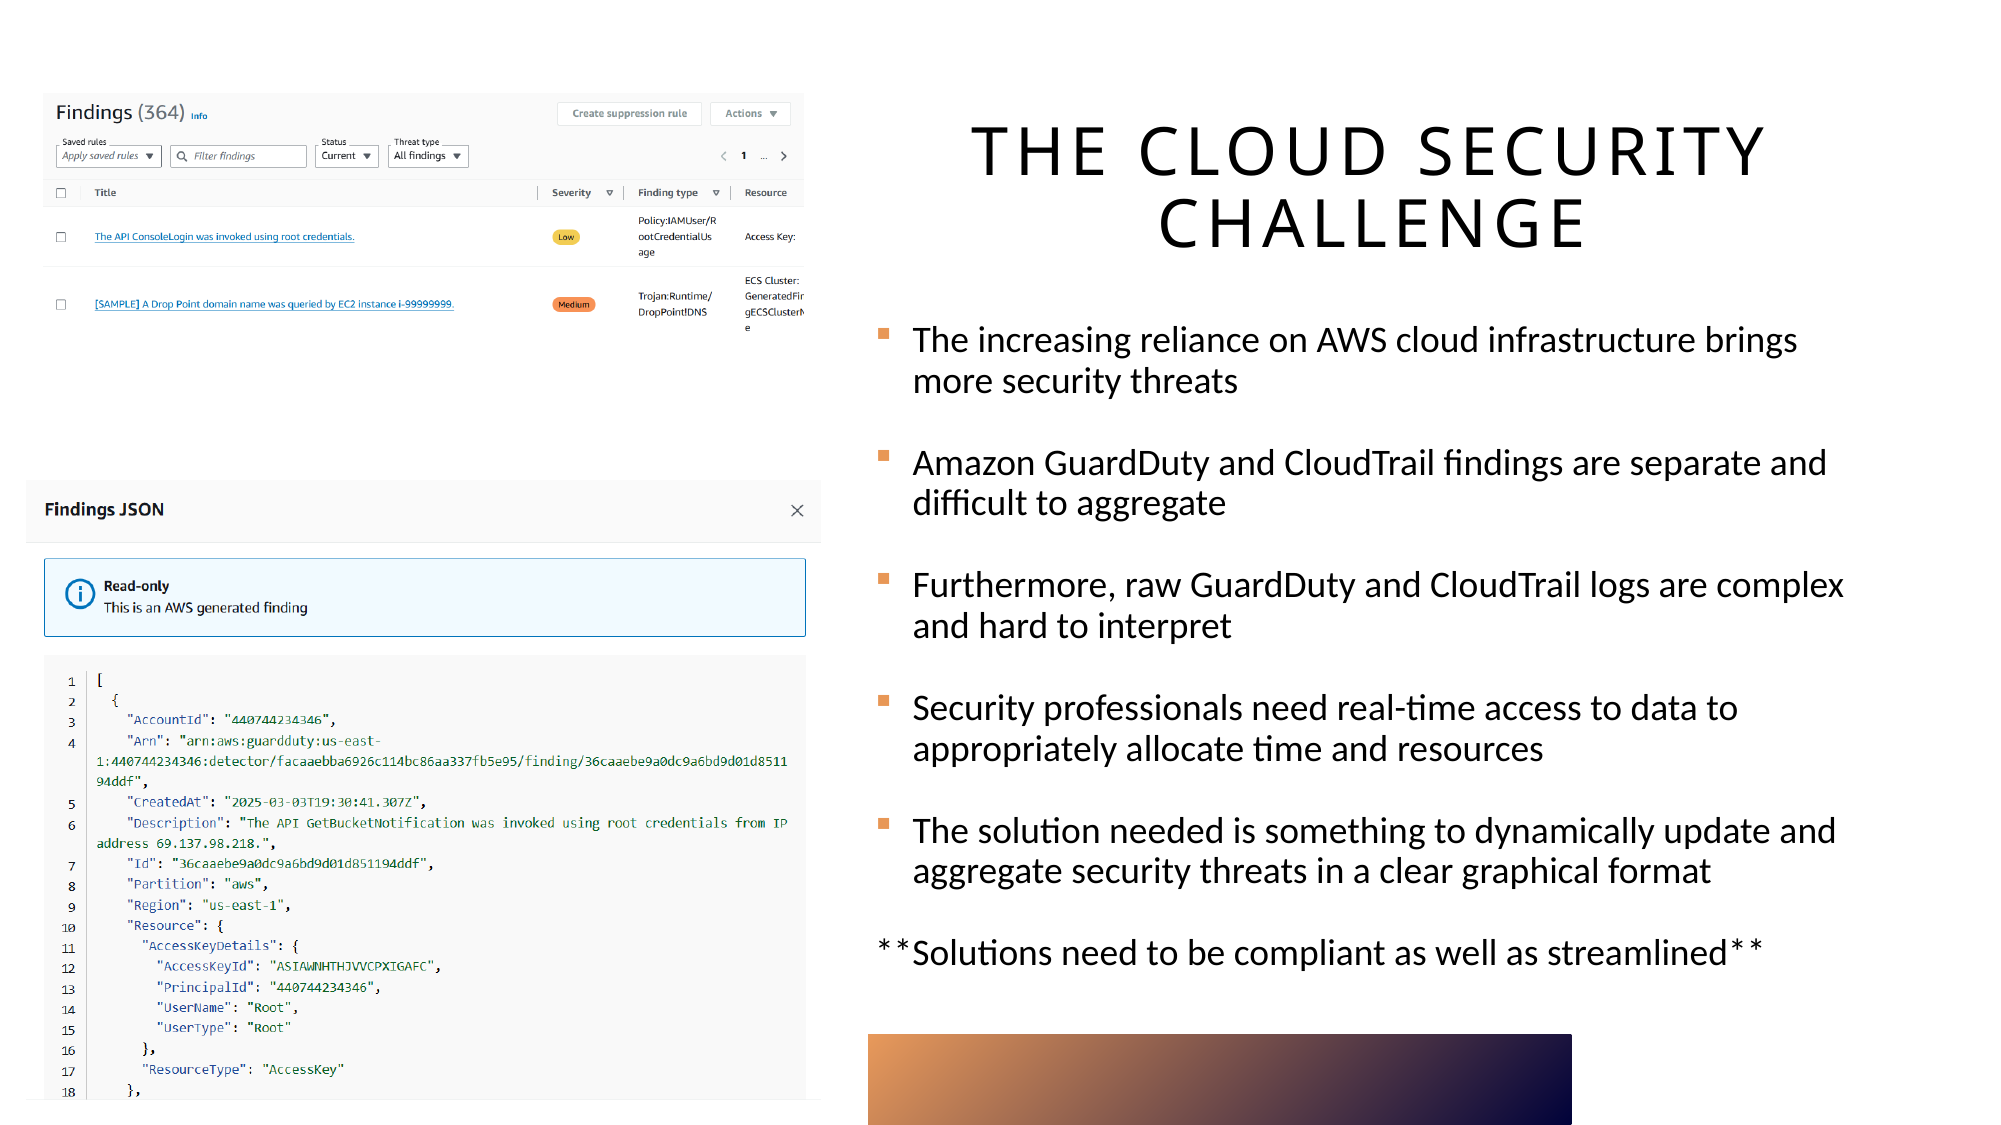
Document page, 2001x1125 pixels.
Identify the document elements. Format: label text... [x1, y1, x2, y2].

picture [43, 92, 804, 341]
title The cloud security challenge [859, 45, 1884, 312]
list The increasing reliance on AWS cloud infrastructure brings more security threats Amazon GuardDuty and CloudTrail findings are separate and difficult to aggregate Furthermore, raw GuardDuty and CloudTrail logs are complex and hard to interpret Security professionals need real-time access to data to appropriately allocate time and resources The solution needed is something to dynamically update and aggregate security threats in a clear graphical format **Solutions need to be compliant as well as streamlined** [859, 312, 1884, 1023]
picture [25, 479, 822, 1100]
